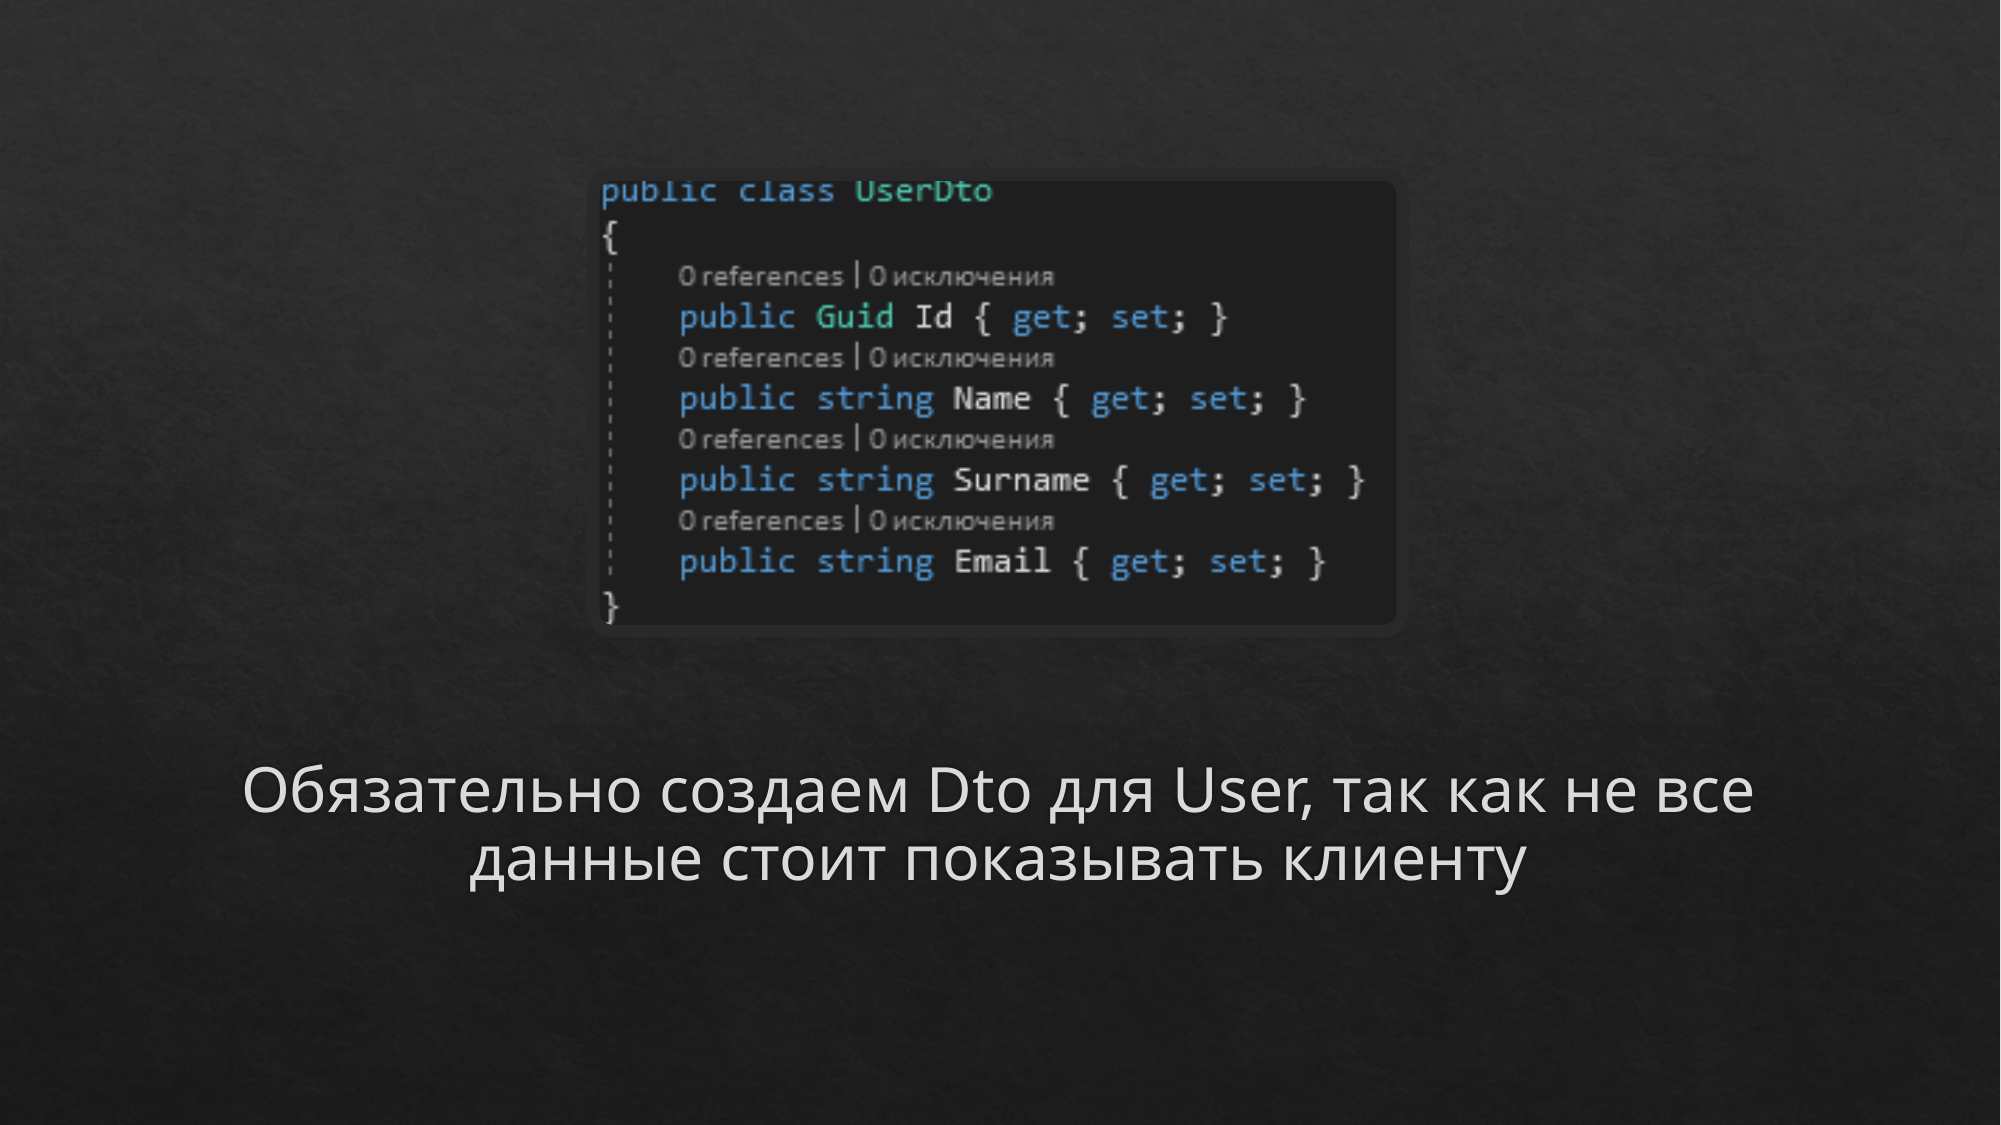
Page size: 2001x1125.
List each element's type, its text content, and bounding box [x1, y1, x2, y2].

picture [593, 174, 1404, 632]
title Обязательно создаем Dto для User, так как не все данные стоит показывать клиенту [224, 734, 1774, 902]
